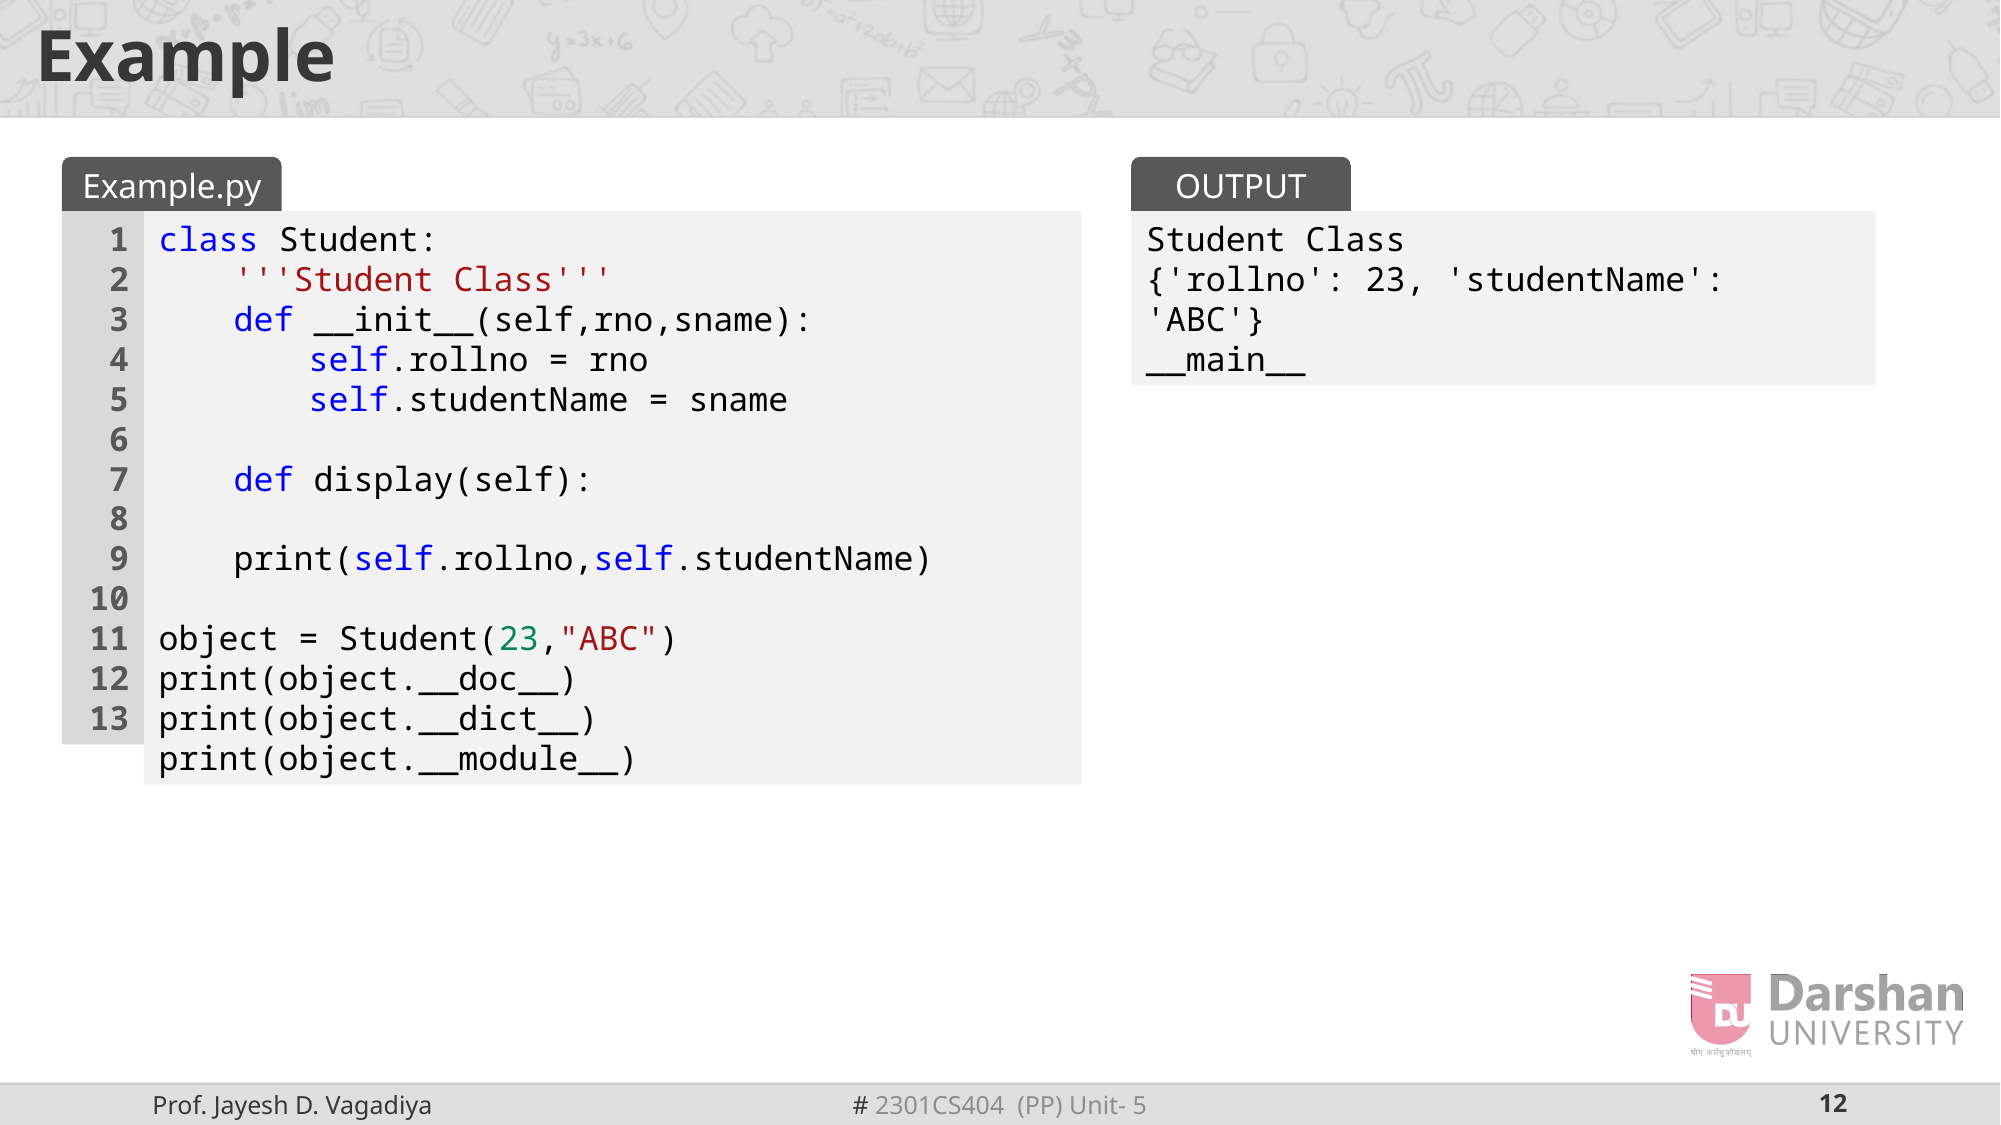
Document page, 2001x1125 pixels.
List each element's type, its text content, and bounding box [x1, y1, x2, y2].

text_box OUTPUT [1130, 155, 1352, 212]
title Example [0, 0, 2000, 117]
text_box Example.py [60, 155, 283, 212]
text_box Student Class {'rollno': 23, 'studentName': 'ABC'} __main__ [1131, 210, 1876, 386]
text_box class Student: '''Student Class''' def __init__(self,rno,sname): self.rollno = rno self.studentName = sname def display(self): print(self.rollno,self.studentName) object = Student(23,"ABC") print(object.__doc__) print(object.__dict__) print(object.__module__) [143, 210, 1082, 785]
text_box 1 2 3 4 5 6 7 8 9 10 11 12 13 [61, 212, 144, 745]
